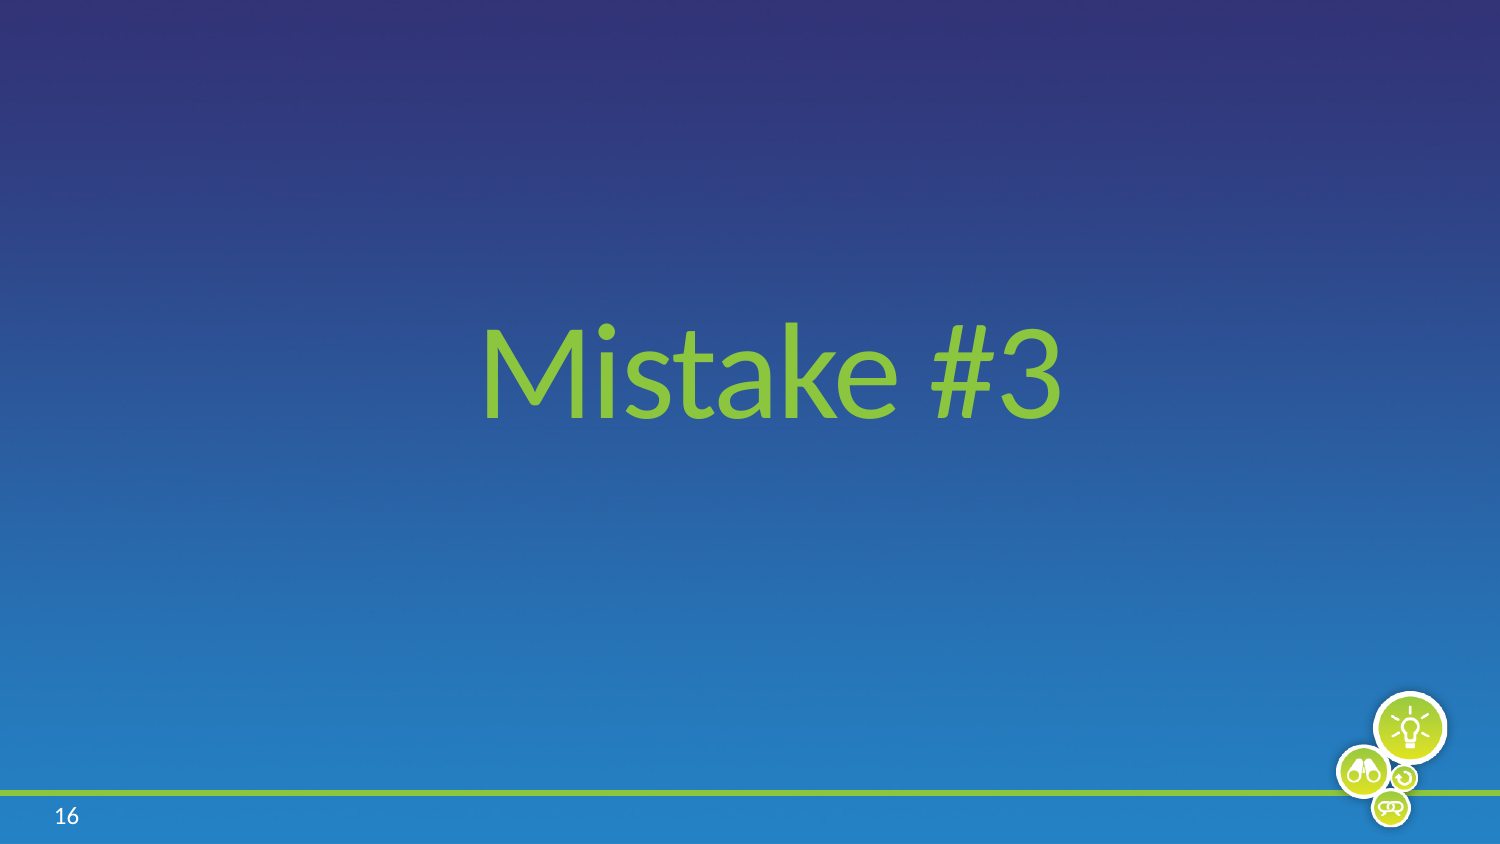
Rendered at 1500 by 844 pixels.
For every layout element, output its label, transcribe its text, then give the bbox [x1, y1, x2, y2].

title Mistake #3 [366, 300, 1175, 450]
picture [0, 0, 1500, 844]
